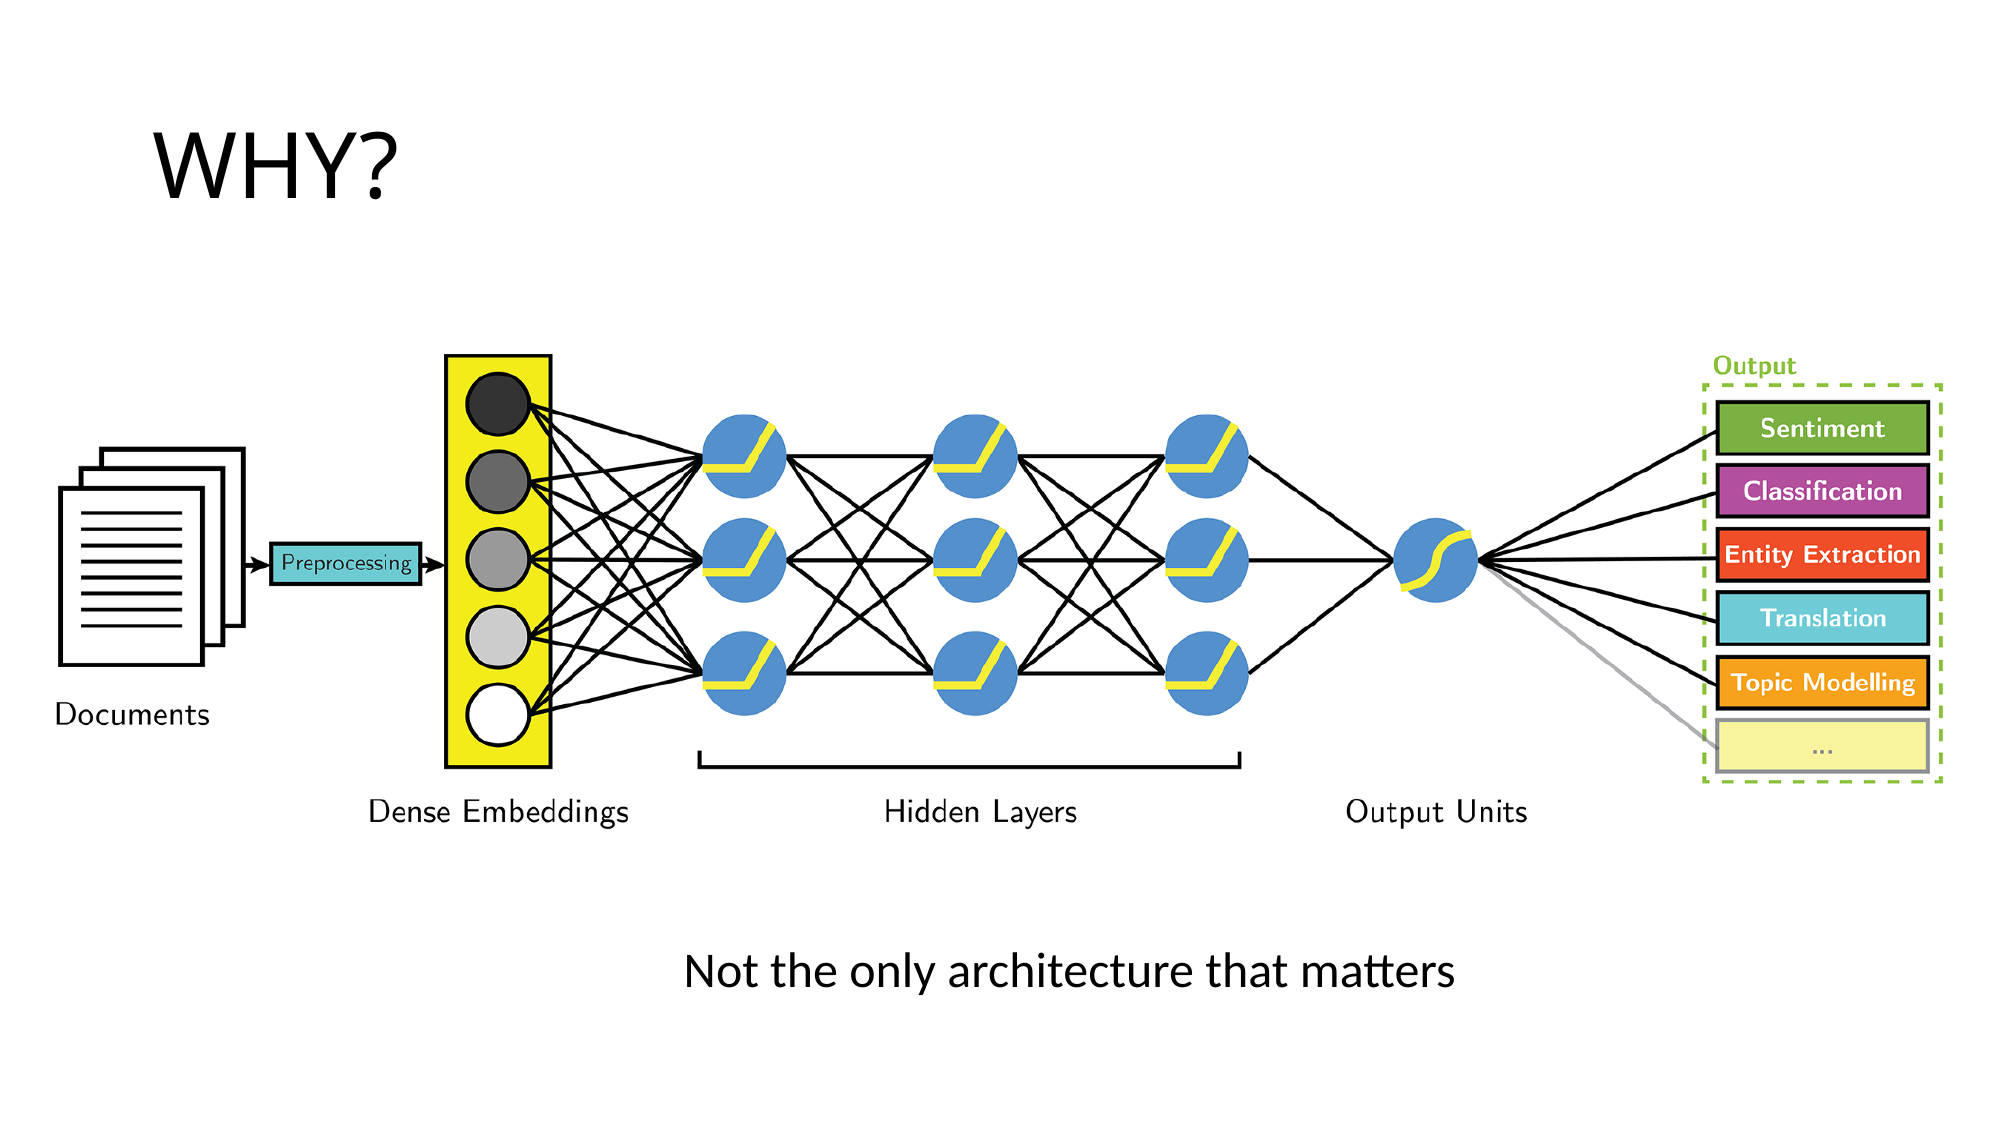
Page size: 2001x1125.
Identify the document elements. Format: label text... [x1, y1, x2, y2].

text_box Not the only architecture that matters [669, 930, 1472, 1005]
picture [51, 338, 1949, 838]
title WHY? [137, 59, 1863, 278]
